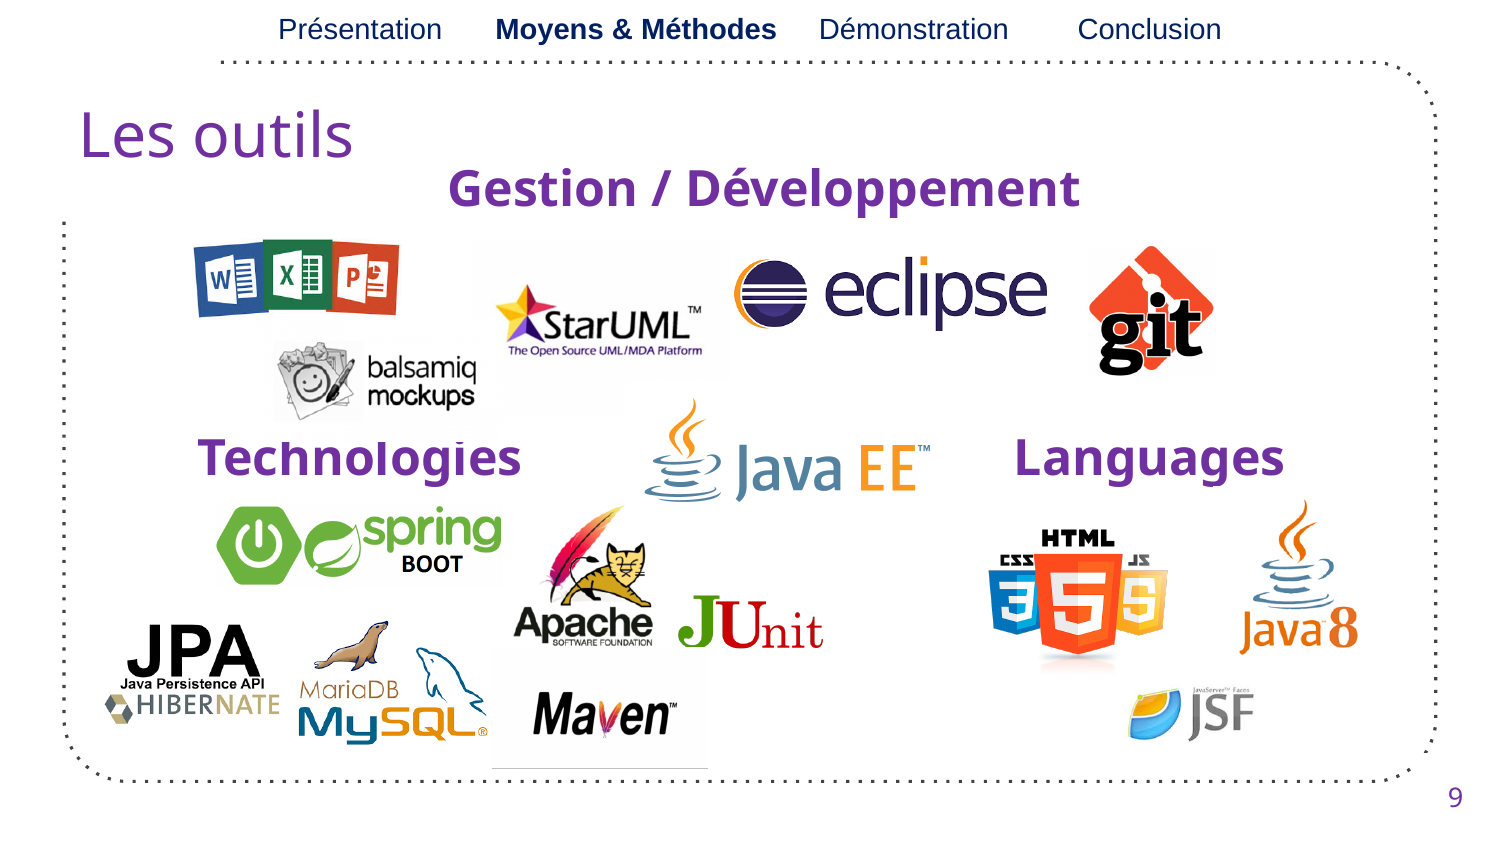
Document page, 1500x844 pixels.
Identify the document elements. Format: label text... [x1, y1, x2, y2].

text_box Conclusion [1038, 0, 1262, 61]
list Les outils [20, 78, 414, 187]
text_box Moyens & Méthodes [474, 0, 798, 61]
picture [987, 486, 1380, 769]
text_box Gestion / Développement [360, 118, 1169, 254]
text_box Présentation [234, 0, 474, 61]
picture [1086, 246, 1216, 376]
text_box Technologies [118, 408, 603, 503]
picture [734, 256, 1047, 332]
text_box Languages [954, 408, 1392, 503]
picture [98, 227, 951, 769]
slide_number 9 [1411, 753, 1500, 844]
picture [215, 504, 503, 588]
text_box Démonstration [798, 0, 1038, 61]
